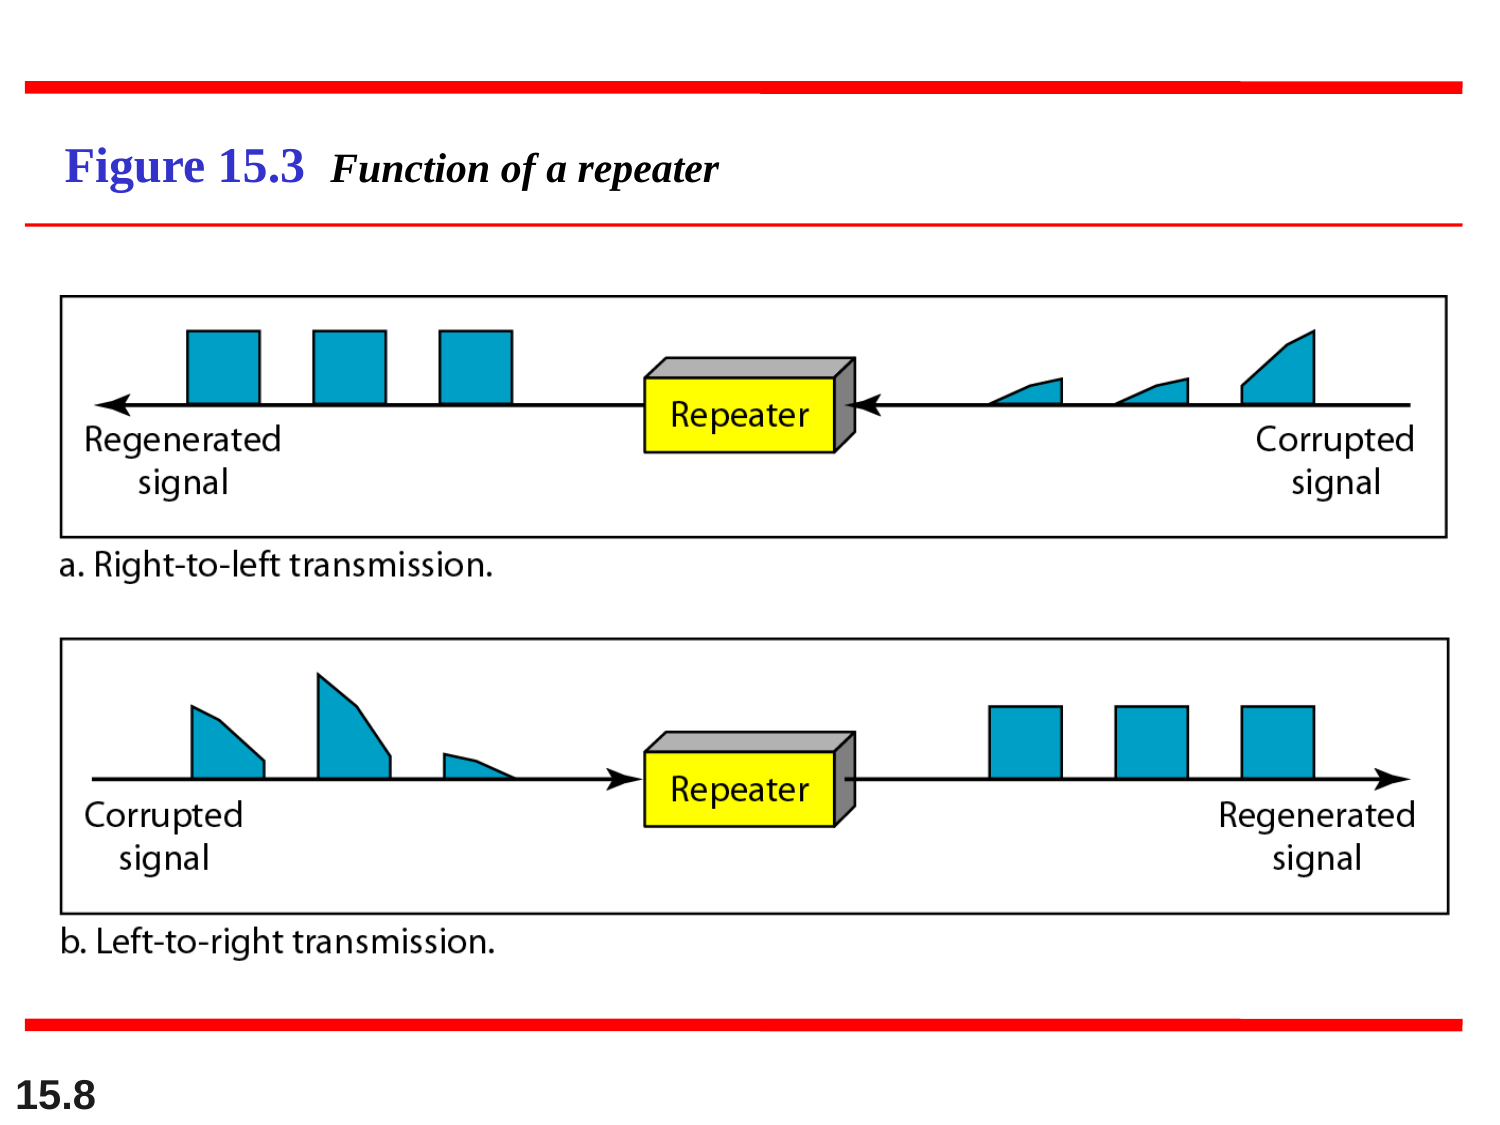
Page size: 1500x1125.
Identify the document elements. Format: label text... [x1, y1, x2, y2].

slide_number 15.8 [0, 1049, 313, 1125]
picture [59, 295, 1451, 963]
text_box Figure 15.3 Function of a repeater [49, 124, 735, 200]
